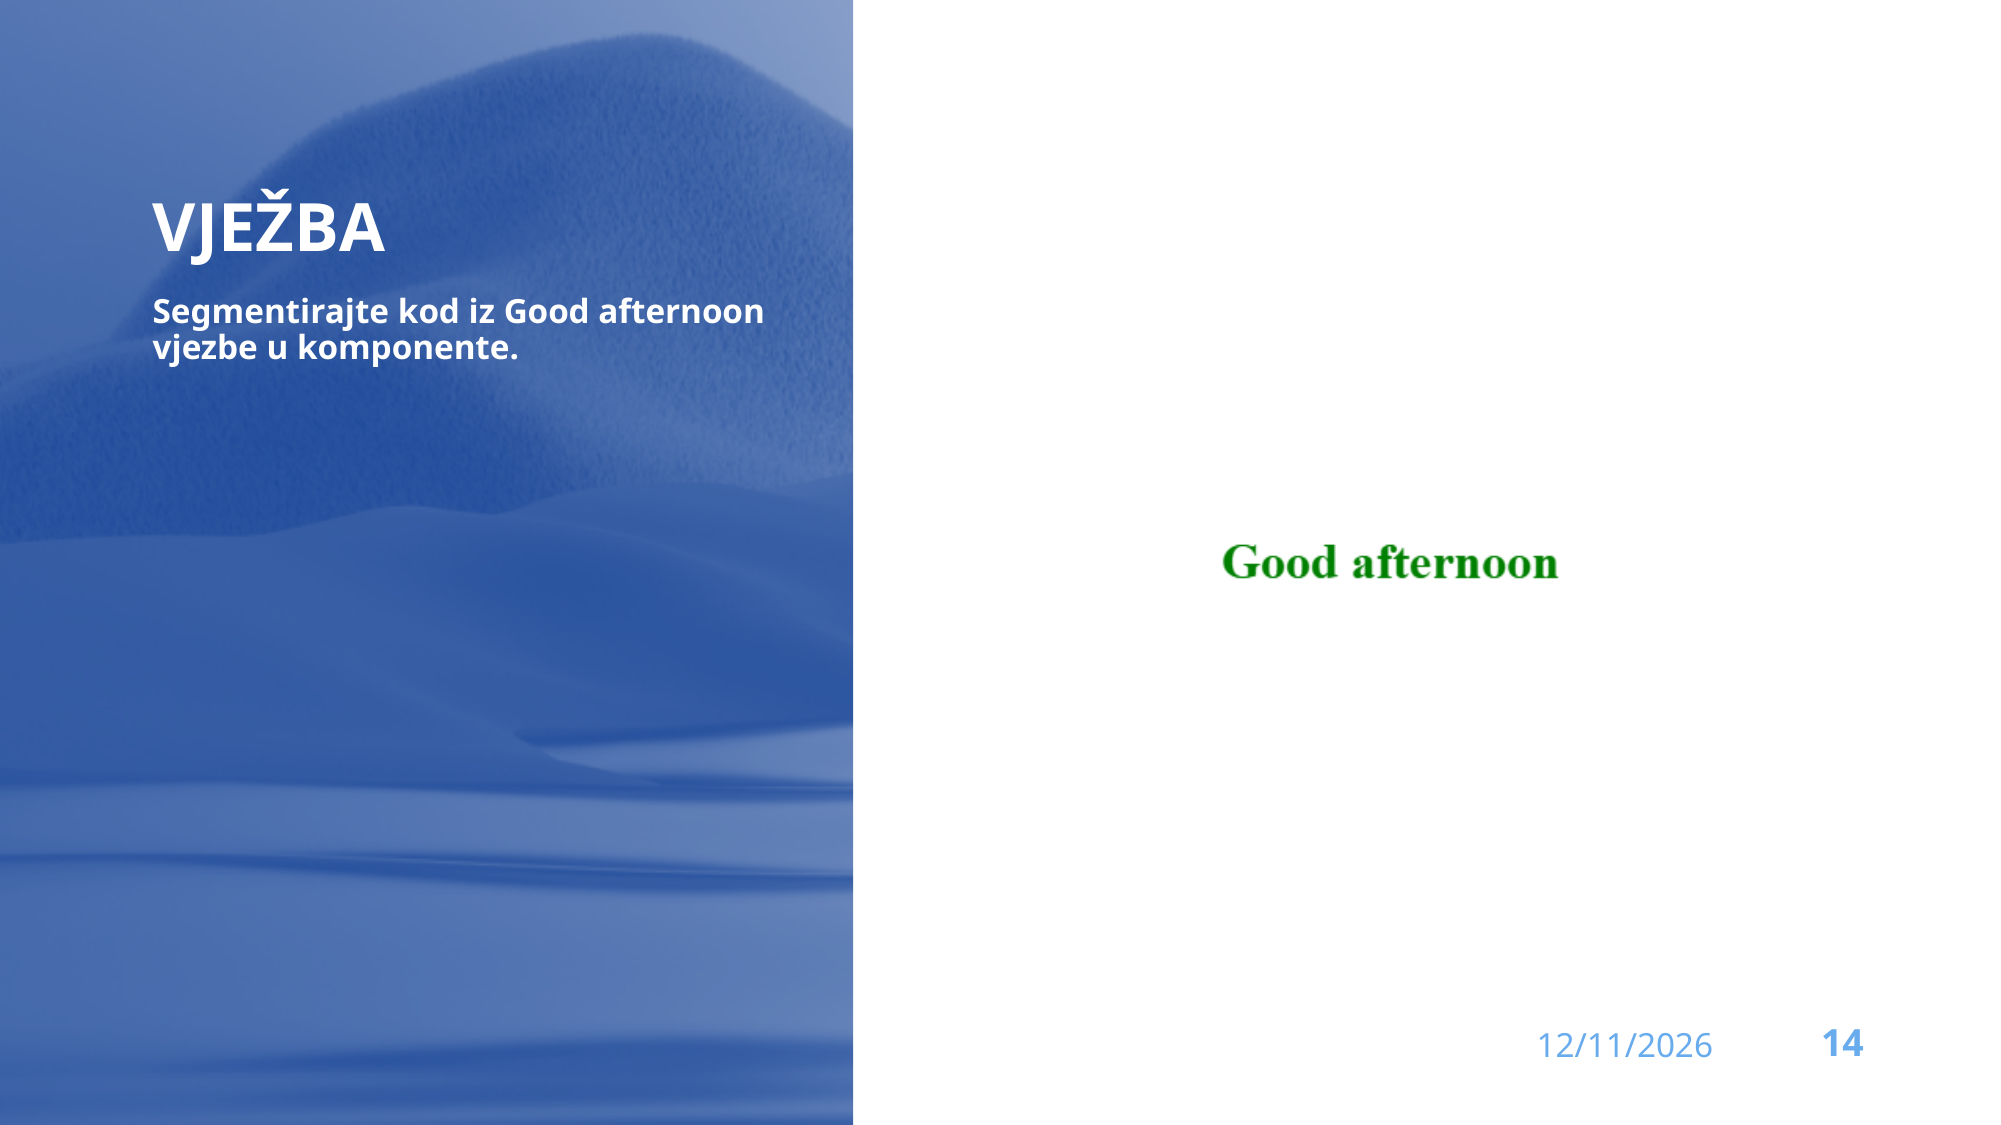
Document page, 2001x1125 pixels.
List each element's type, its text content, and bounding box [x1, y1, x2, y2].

list Segmentirajte kod iz Good afternoon vjezbe u komponente. [137, 287, 783, 1061]
title VJEžba [137, 161, 783, 273]
picture [1217, 518, 1577, 607]
picture [0, 0, 854, 1125]
